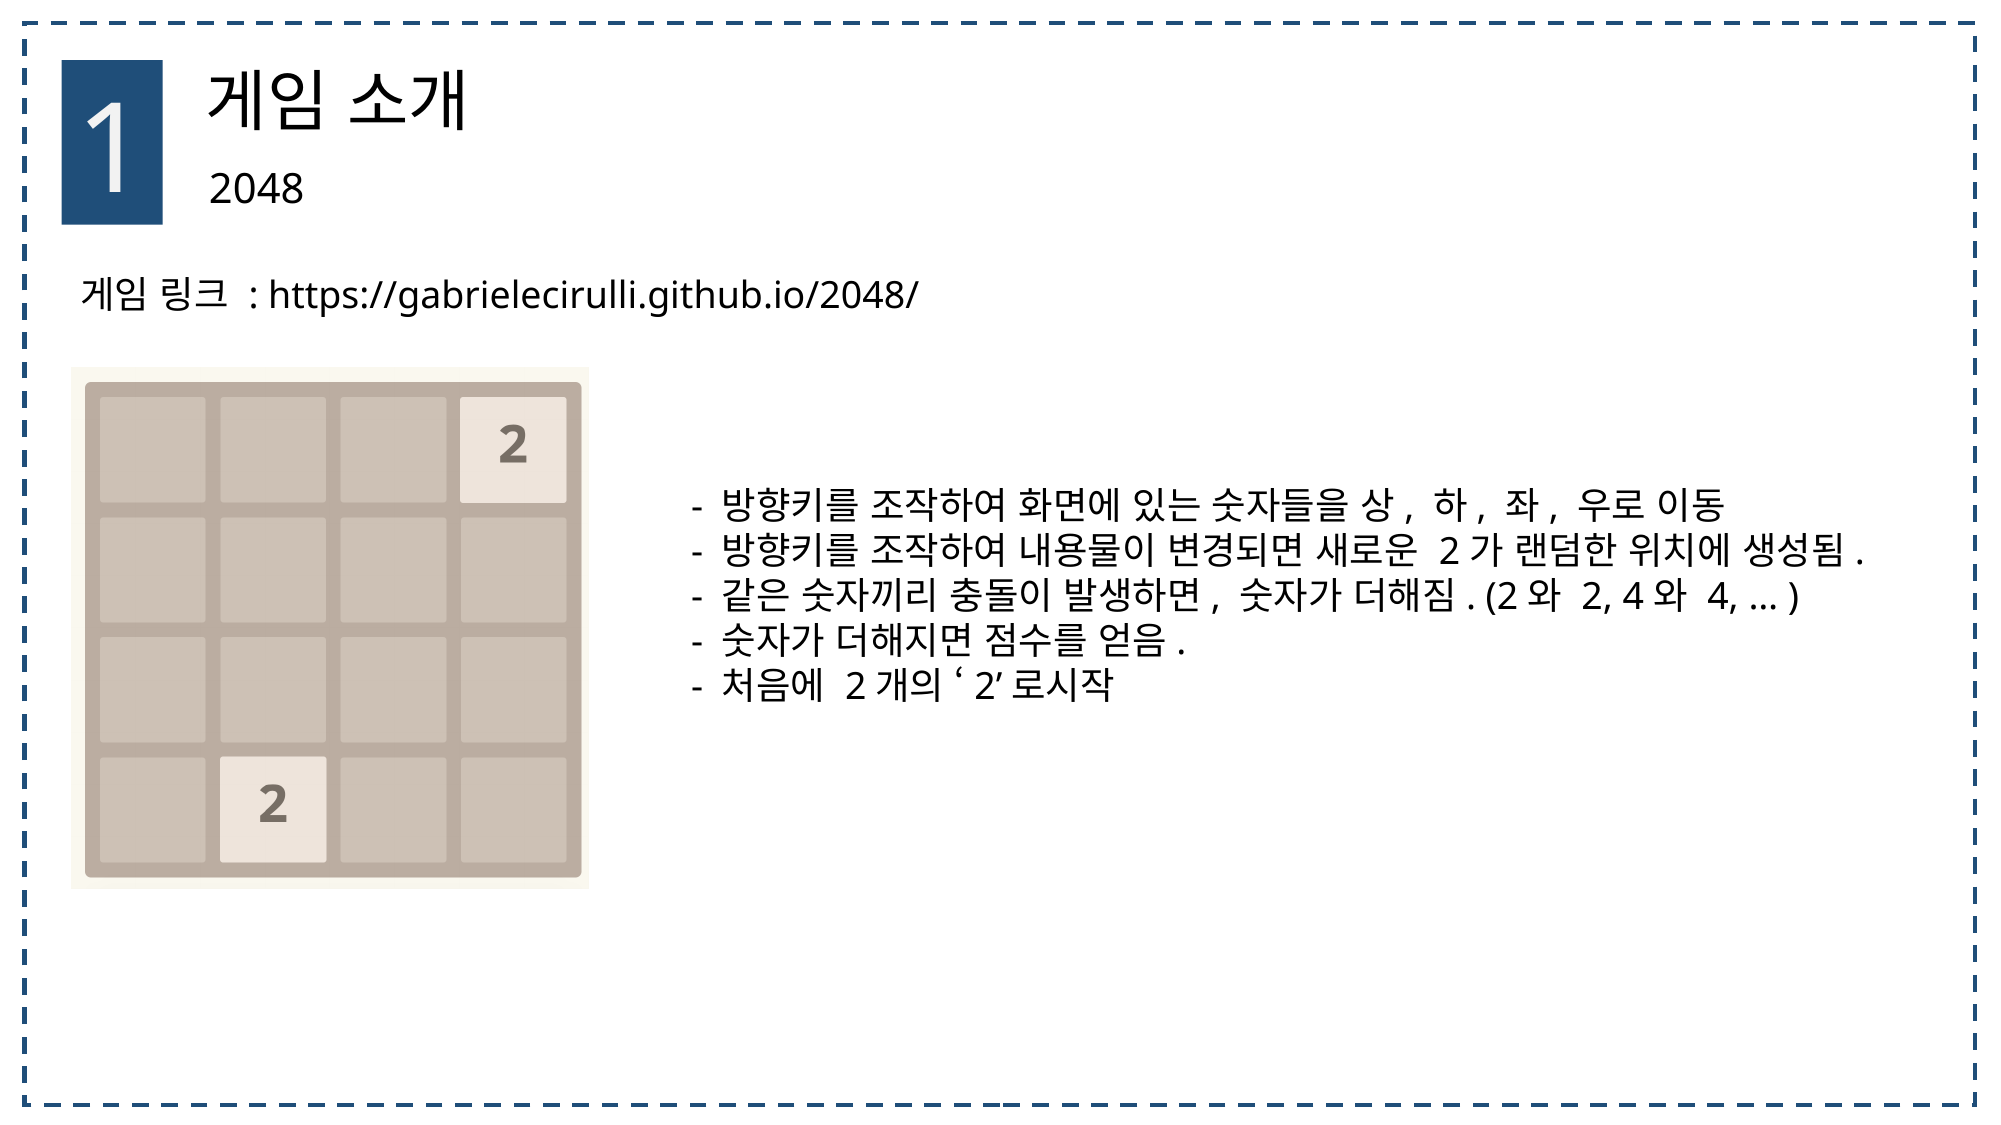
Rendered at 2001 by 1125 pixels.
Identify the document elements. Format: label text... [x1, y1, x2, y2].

text_box 게임 링크 : https://gabrielecirulli.github.io/2048/ [65, 263, 935, 324]
text_box [23, 22, 1976, 1106]
picture [71, 367, 589, 889]
text_box - 방향키를 조작하여 화면에 있는 숫자들을 상, 하, 좌, 우로 이동 - 방향키를 조작하여 내용물이 변경되면 새로운 2가 랜덤한 위치에 생성됨. - 같은 숫자끼리 충돌이 발생하면, 숫자가 더해짐. (2와 2, 4와 4, … ) - 숫자가 더해지면 점수를 얻음. - 처음에 2개의 ‘2’로시작 [676, 474, 1880, 715]
